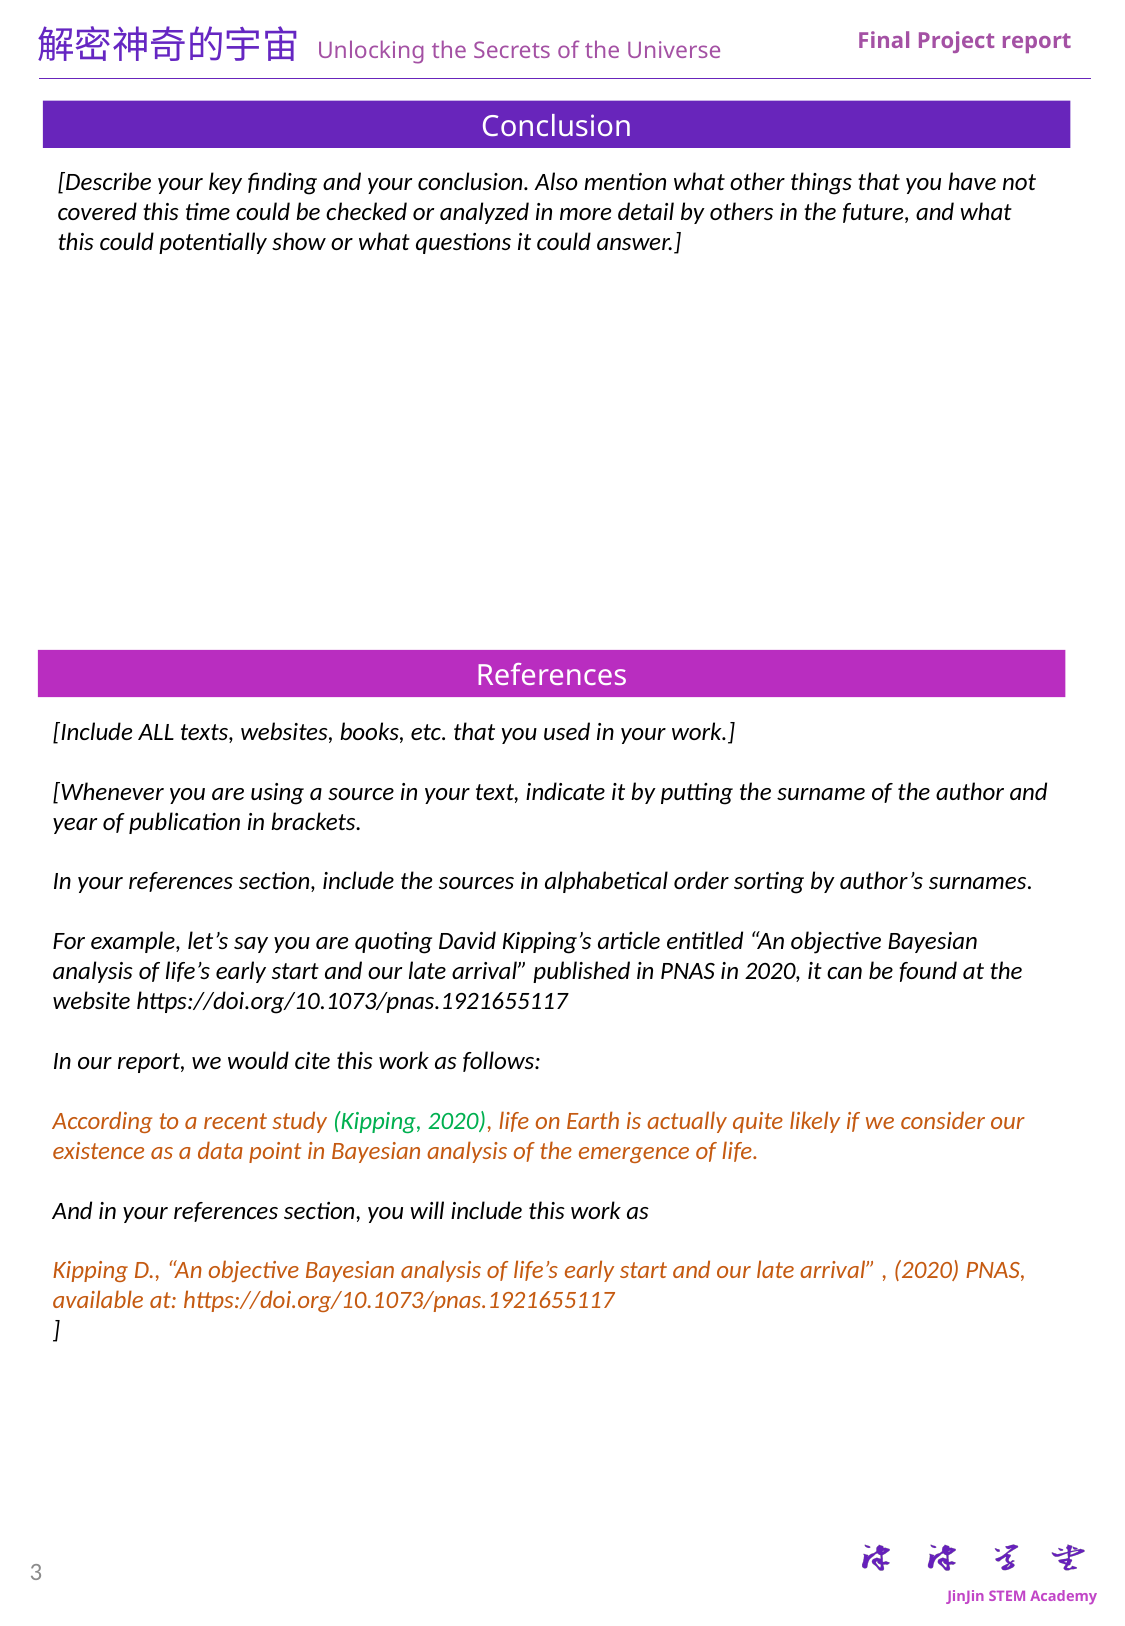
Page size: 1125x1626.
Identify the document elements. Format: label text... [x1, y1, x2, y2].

text_box 解密神奇的宇宙 Unlocking the Secrets of the Universe [22, 18, 755, 78]
slide_number 3 [14, 1526, 268, 1614]
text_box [848, 1538, 1125, 1613]
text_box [37, 649, 1066, 1359]
text_box Final Project report [842, 22, 1096, 82]
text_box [42, 100, 1071, 265]
